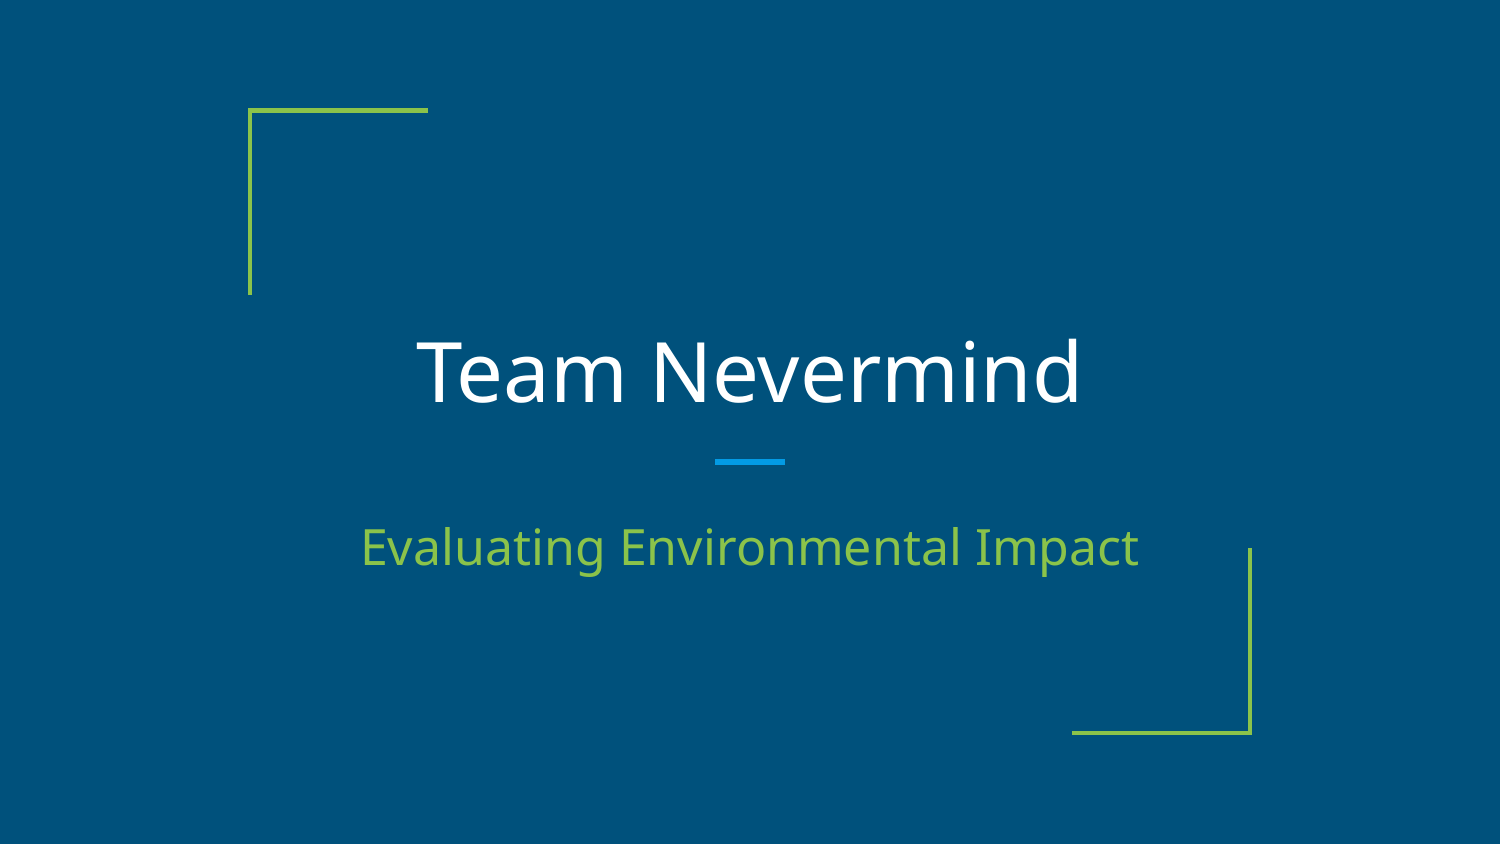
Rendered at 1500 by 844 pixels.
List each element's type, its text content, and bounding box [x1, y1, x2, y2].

subtitle Evaluating Environmental Impact [275, 500, 1225, 650]
title Team Nevermind [275, 195, 1225, 435]
